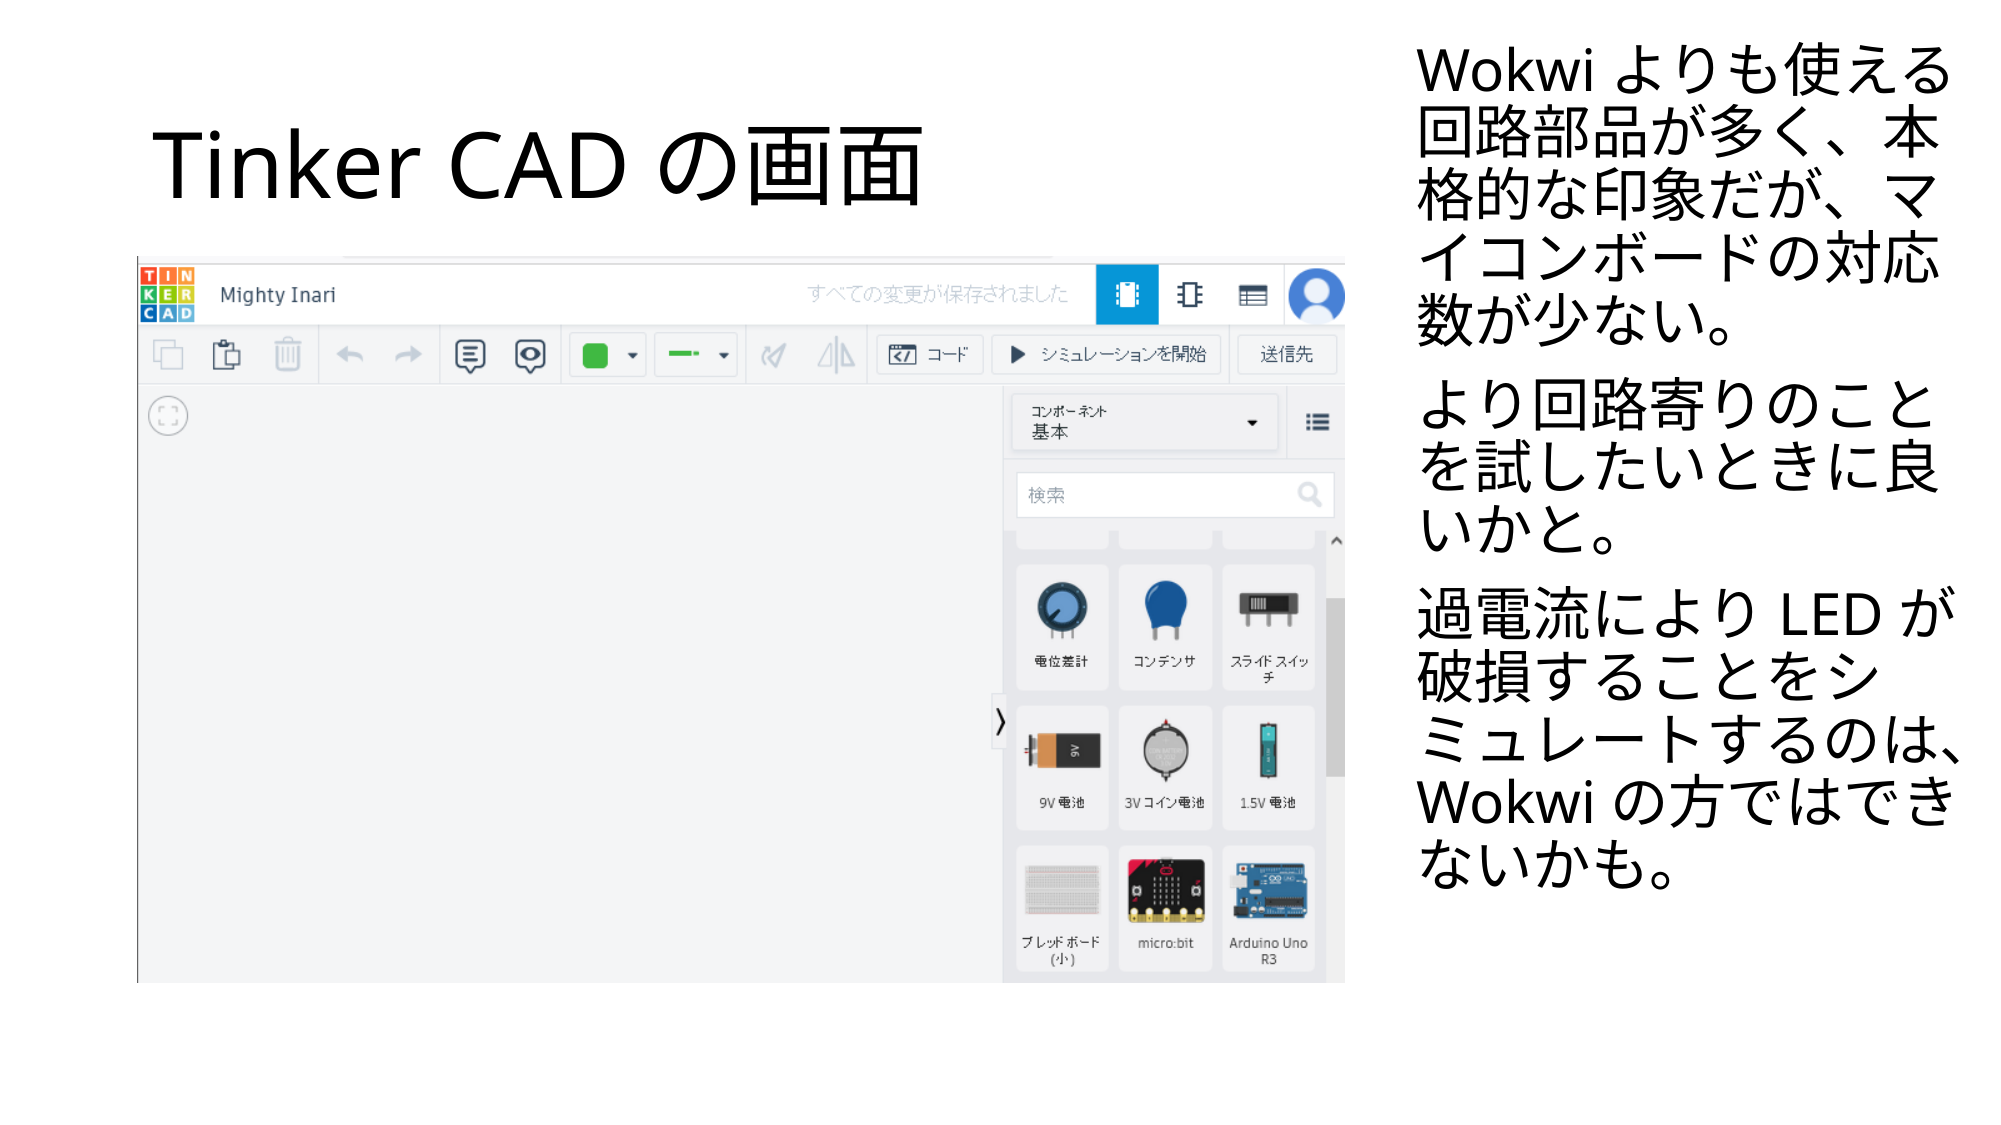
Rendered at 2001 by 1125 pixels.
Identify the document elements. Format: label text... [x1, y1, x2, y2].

title Tinker CADの画面 [137, 59, 1401, 278]
list Wokwiよりも使える回路部品が多く、本格的な印象だが、マイコンボードの対応数が少ない。 より回路寄りのことを試したいときに良いかと。 過電流によりLEDが破損することをシミュレートするのは、Wokwiの方ではできないかも。 [1401, 33, 1977, 1014]
picture [136, 255, 1345, 984]
